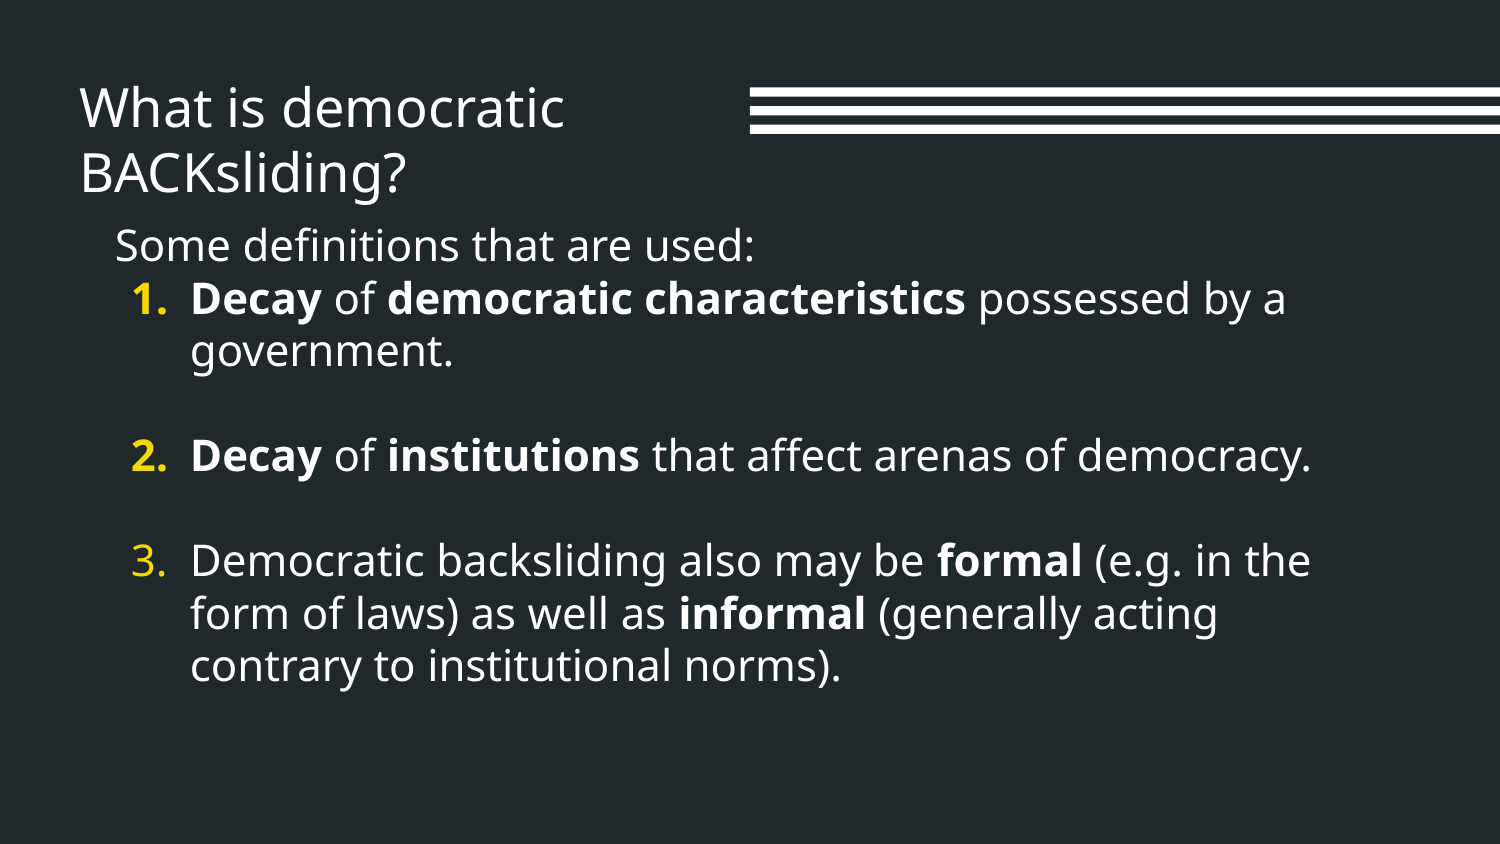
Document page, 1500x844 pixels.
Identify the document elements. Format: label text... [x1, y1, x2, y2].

list Some definitions that are used: Decay of democratic characteristics possessed by a government. Decay of institutions that affect arenas of democracy. Democratic backsliding also may be formal (e.g. in the form of laws) as well as informal (generally acting contrary to institutional norms). [100, 202, 1399, 786]
title What is democratic BACKsliding? [64, 58, 831, 153]
